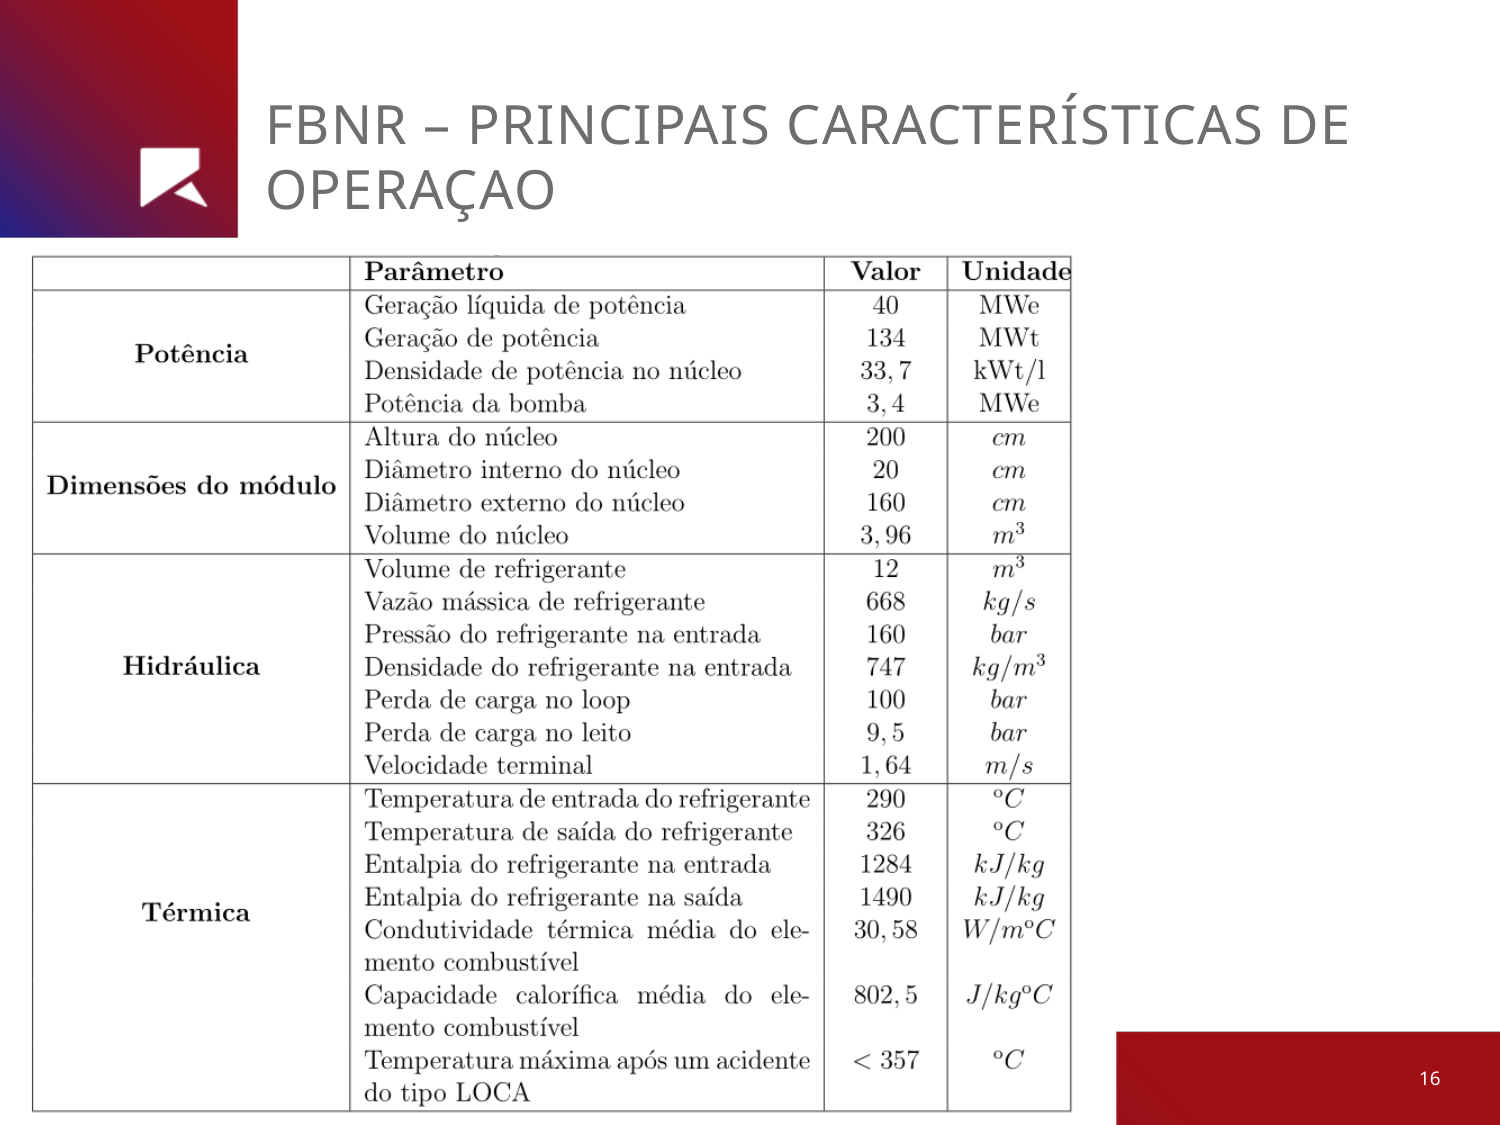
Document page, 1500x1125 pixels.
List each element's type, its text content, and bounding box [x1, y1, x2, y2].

picture [0, 255, 1117, 1125]
title FBNR – Principais características de operaçao [265, 90, 1436, 138]
